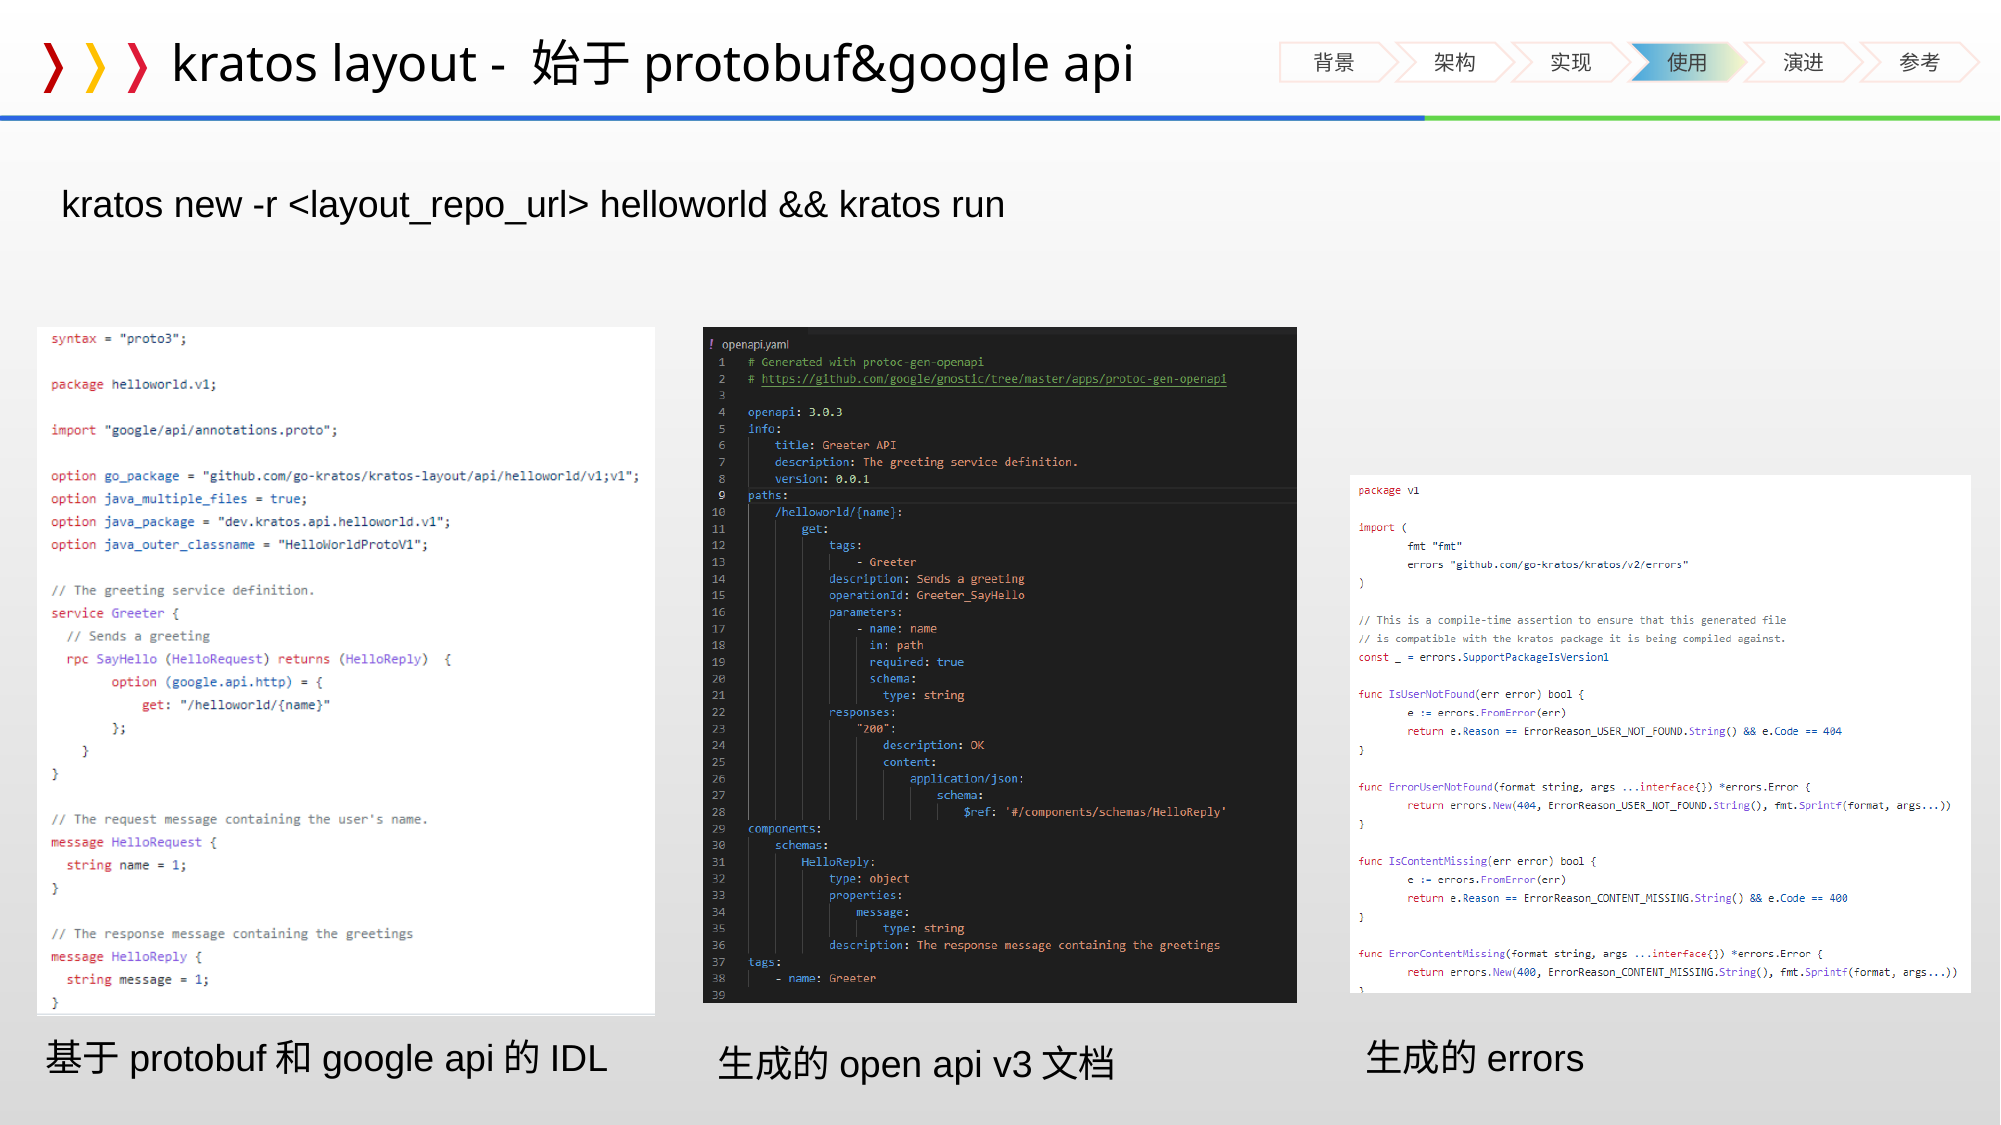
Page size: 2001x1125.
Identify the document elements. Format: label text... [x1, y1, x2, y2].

text_box [1425, 115, 2000, 121]
text_box 生成的open api v3文档 [703, 1032, 1321, 1093]
text_box 生成的errors [1350, 1026, 1968, 1086]
text_box ❭❭❭ kratos layout - 始于protobuf&google api [18, 24, 1151, 99]
text_box 实现 [1510, 41, 1633, 83]
picture [37, 327, 655, 1016]
text_box kratos new -r <layout_repo_url> helloworld && kratos run [46, 172, 1281, 232]
text_box 参考 [1858, 41, 1981, 83]
text_box 架构 [1393, 41, 1516, 83]
text_box 演进 [1742, 41, 1865, 83]
text_box 背景 [1279, 41, 1400, 83]
text_box 基于protobuf和google api的IDL [30, 1026, 648, 1086]
text_box 使用 [1626, 41, 1749, 83]
picture [703, 327, 1297, 1003]
picture [1350, 475, 1971, 993]
text_box [0, 115, 1425, 121]
